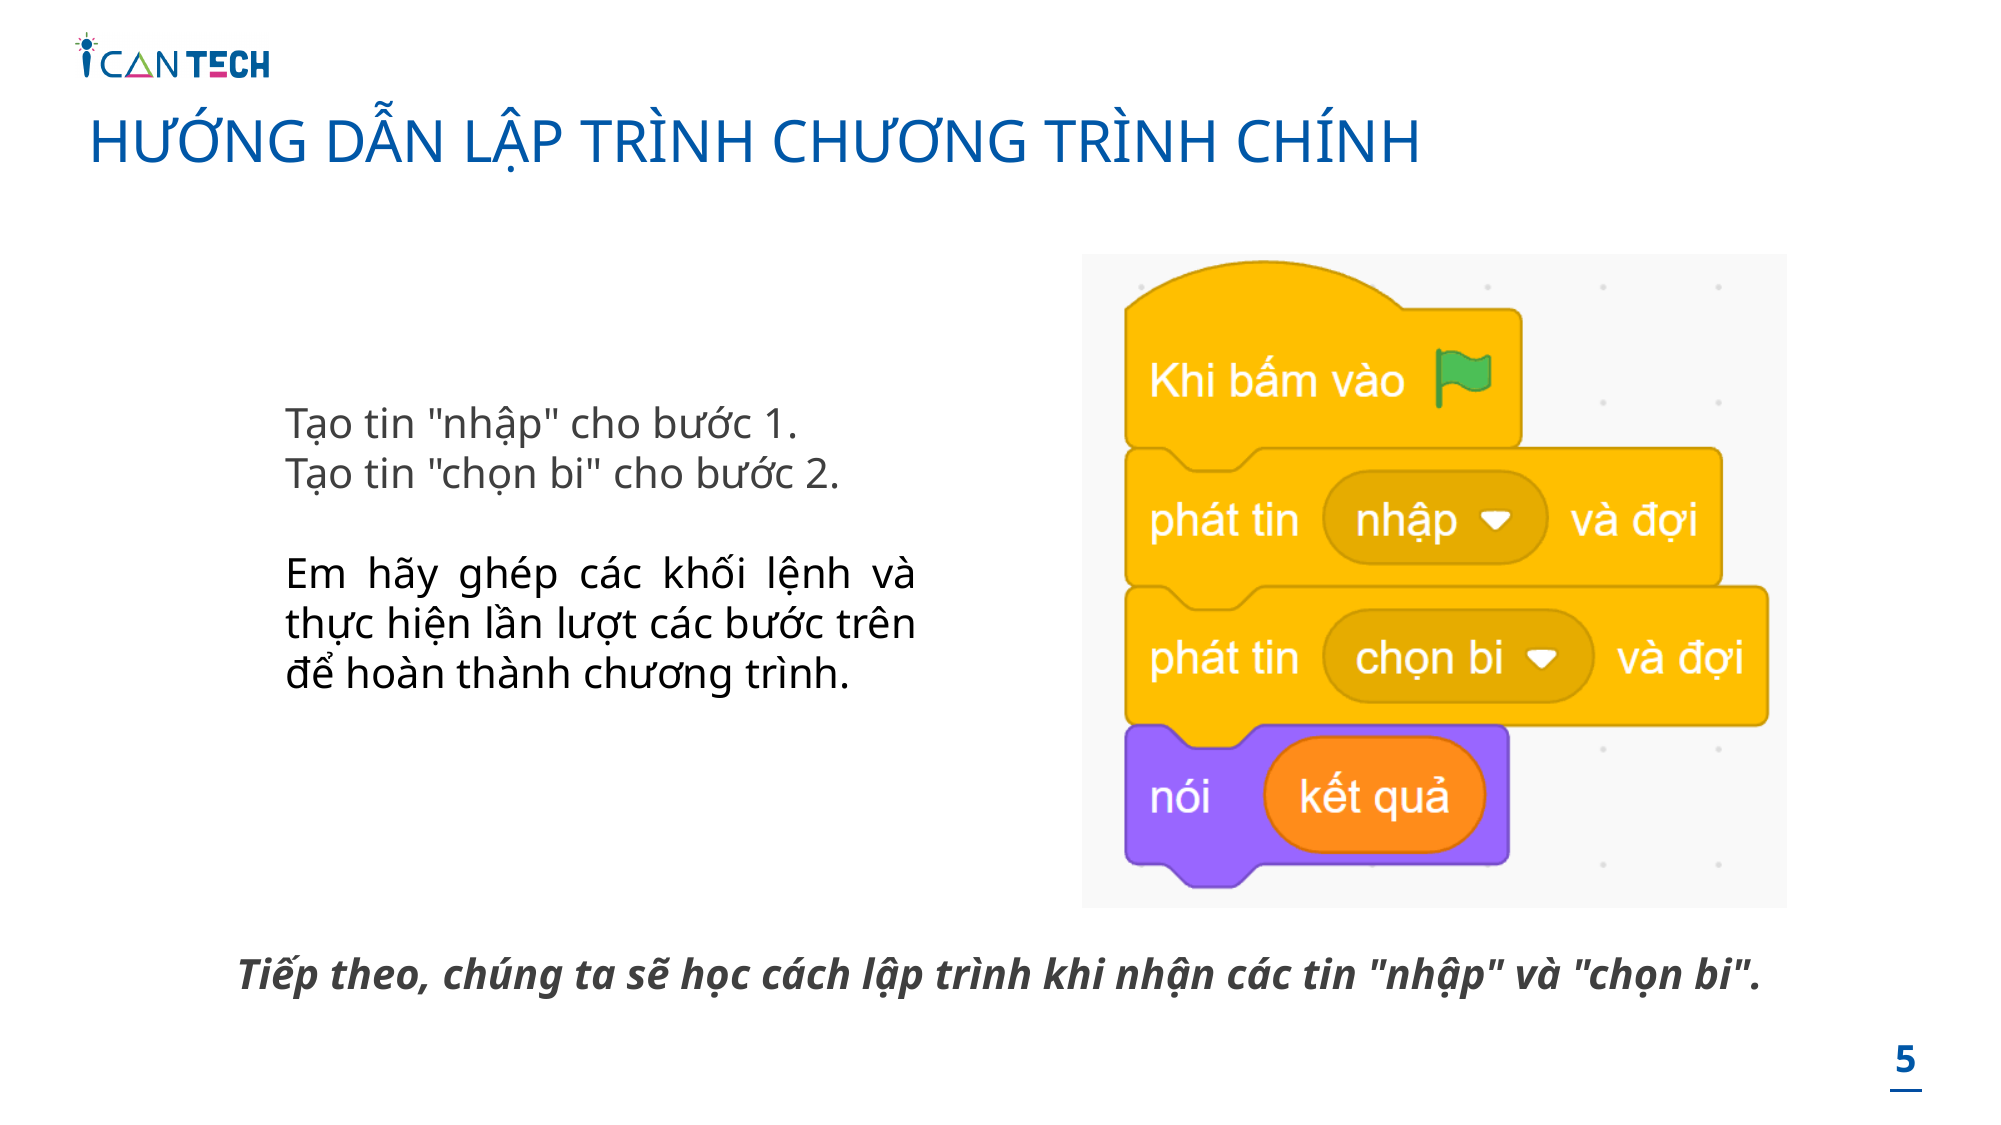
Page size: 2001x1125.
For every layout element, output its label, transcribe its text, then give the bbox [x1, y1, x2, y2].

slide_number 5 [1859, 1031, 1953, 1091]
picture [75, 32, 269, 78]
picture [1082, 254, 1787, 908]
text_box Tiếp theo, chúng ta sẽ học cách lập trình khi nhận các tin "nhập" và "chọn bi". [125, 947, 1875, 1000]
text_box Tạo tin "nhập" cho bước 1. Tạo tin "chọn bi" cho bước 2. Em hãy ghép các khối lệnh và thực hiện lần lượt các bước trên để hoàn thành chương trình. [285, 425, 918, 669]
title HƯỚNG DẪN LẬP TRÌNH CHƯƠNG TRÌNH CHÍNH [73, 97, 1846, 259]
